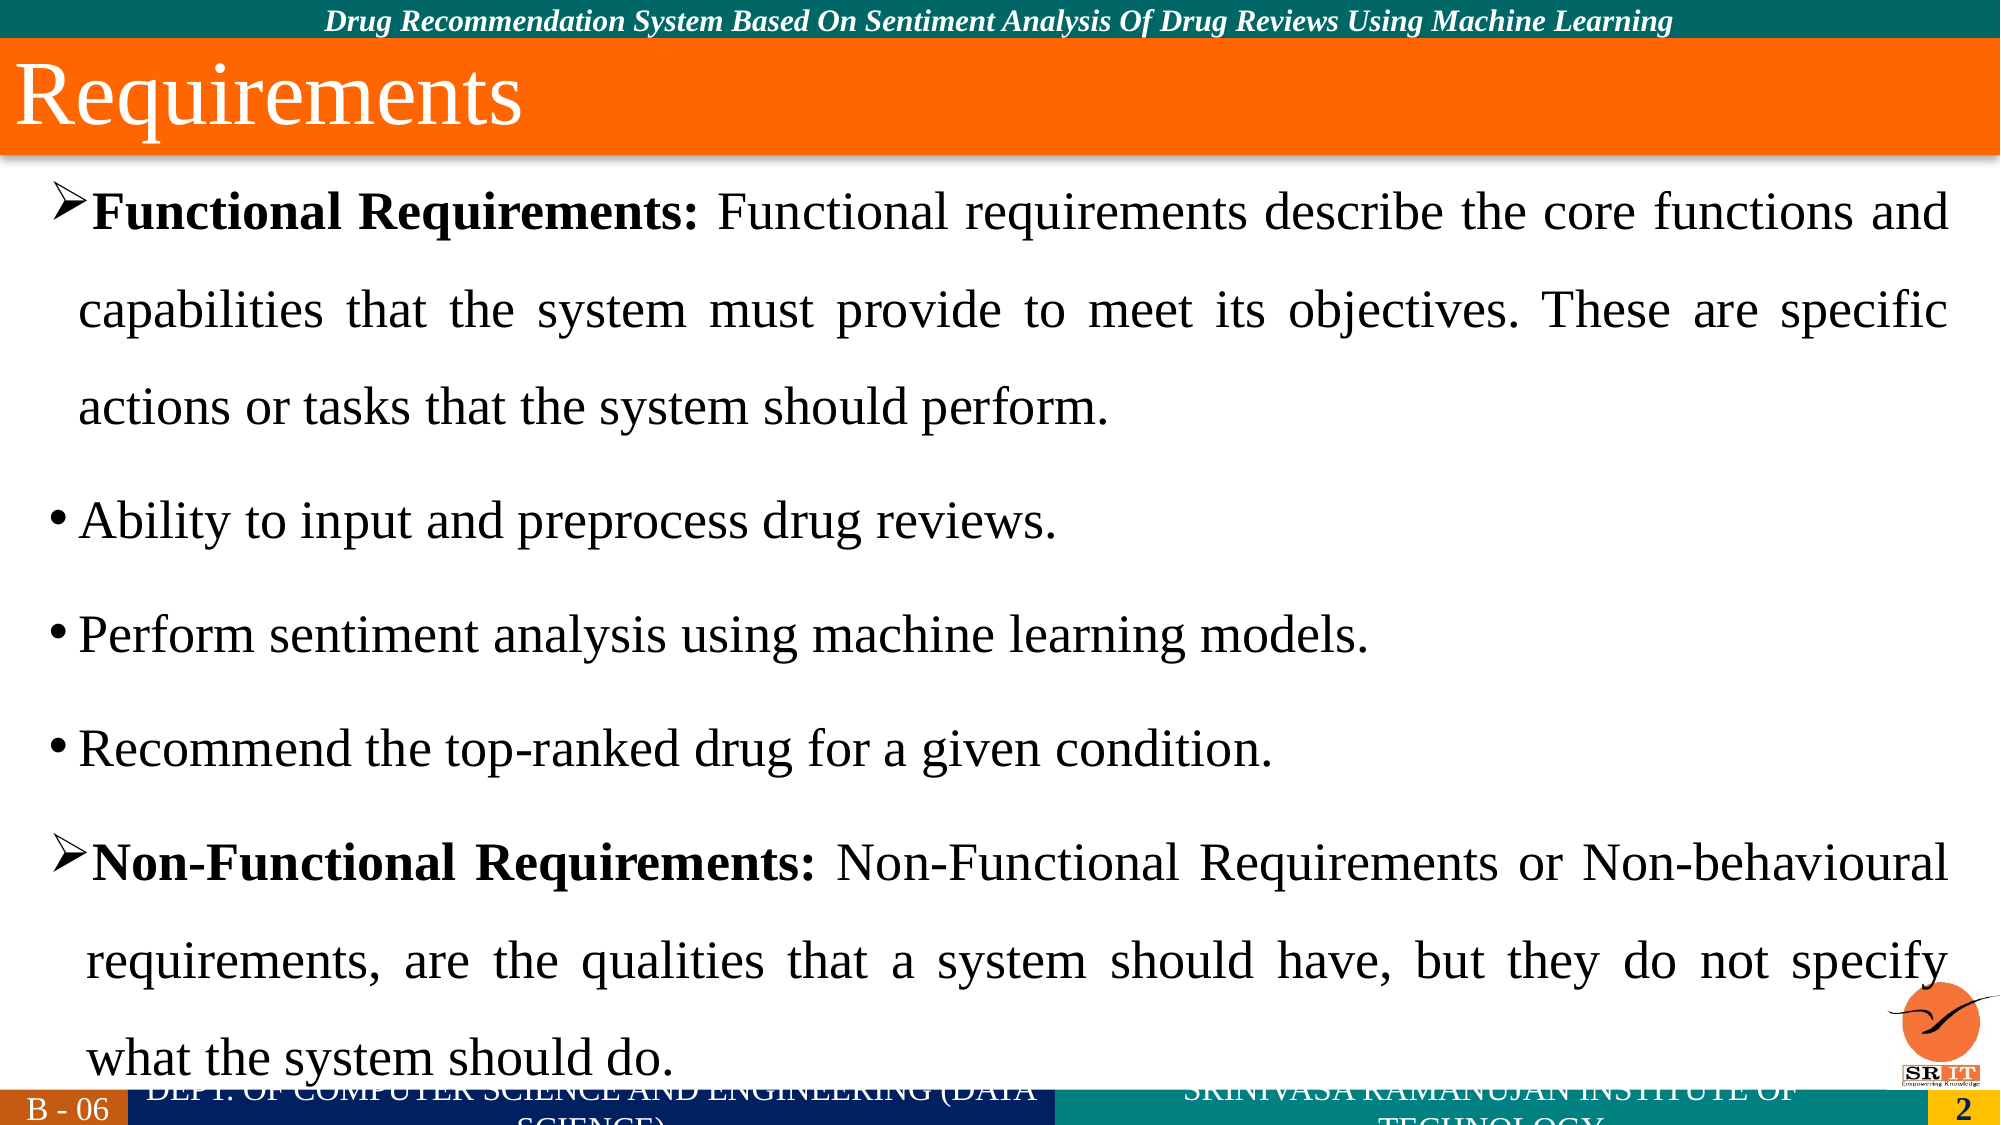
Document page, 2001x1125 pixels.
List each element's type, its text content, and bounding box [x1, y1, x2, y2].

list Functional Requirements: Functional requirements describe the core functions and capabilities that the system must provide to meet its objectives. These are specific actions or tasks that the system should perform. Ability to input and preprocess drug reviews. Perform sentiment analysis using machine learning models. Recommend the top-ranked drug for a given condition. Non-Functional Requirements: Non-Functional Requirements or Non-behavioural requirements, are the qualities that a system should have, but they do not specify what the system should do. [33, 135, 1967, 1052]
picture [1887, 977, 2000, 1090]
title Requirements [0, 38, 2000, 156]
